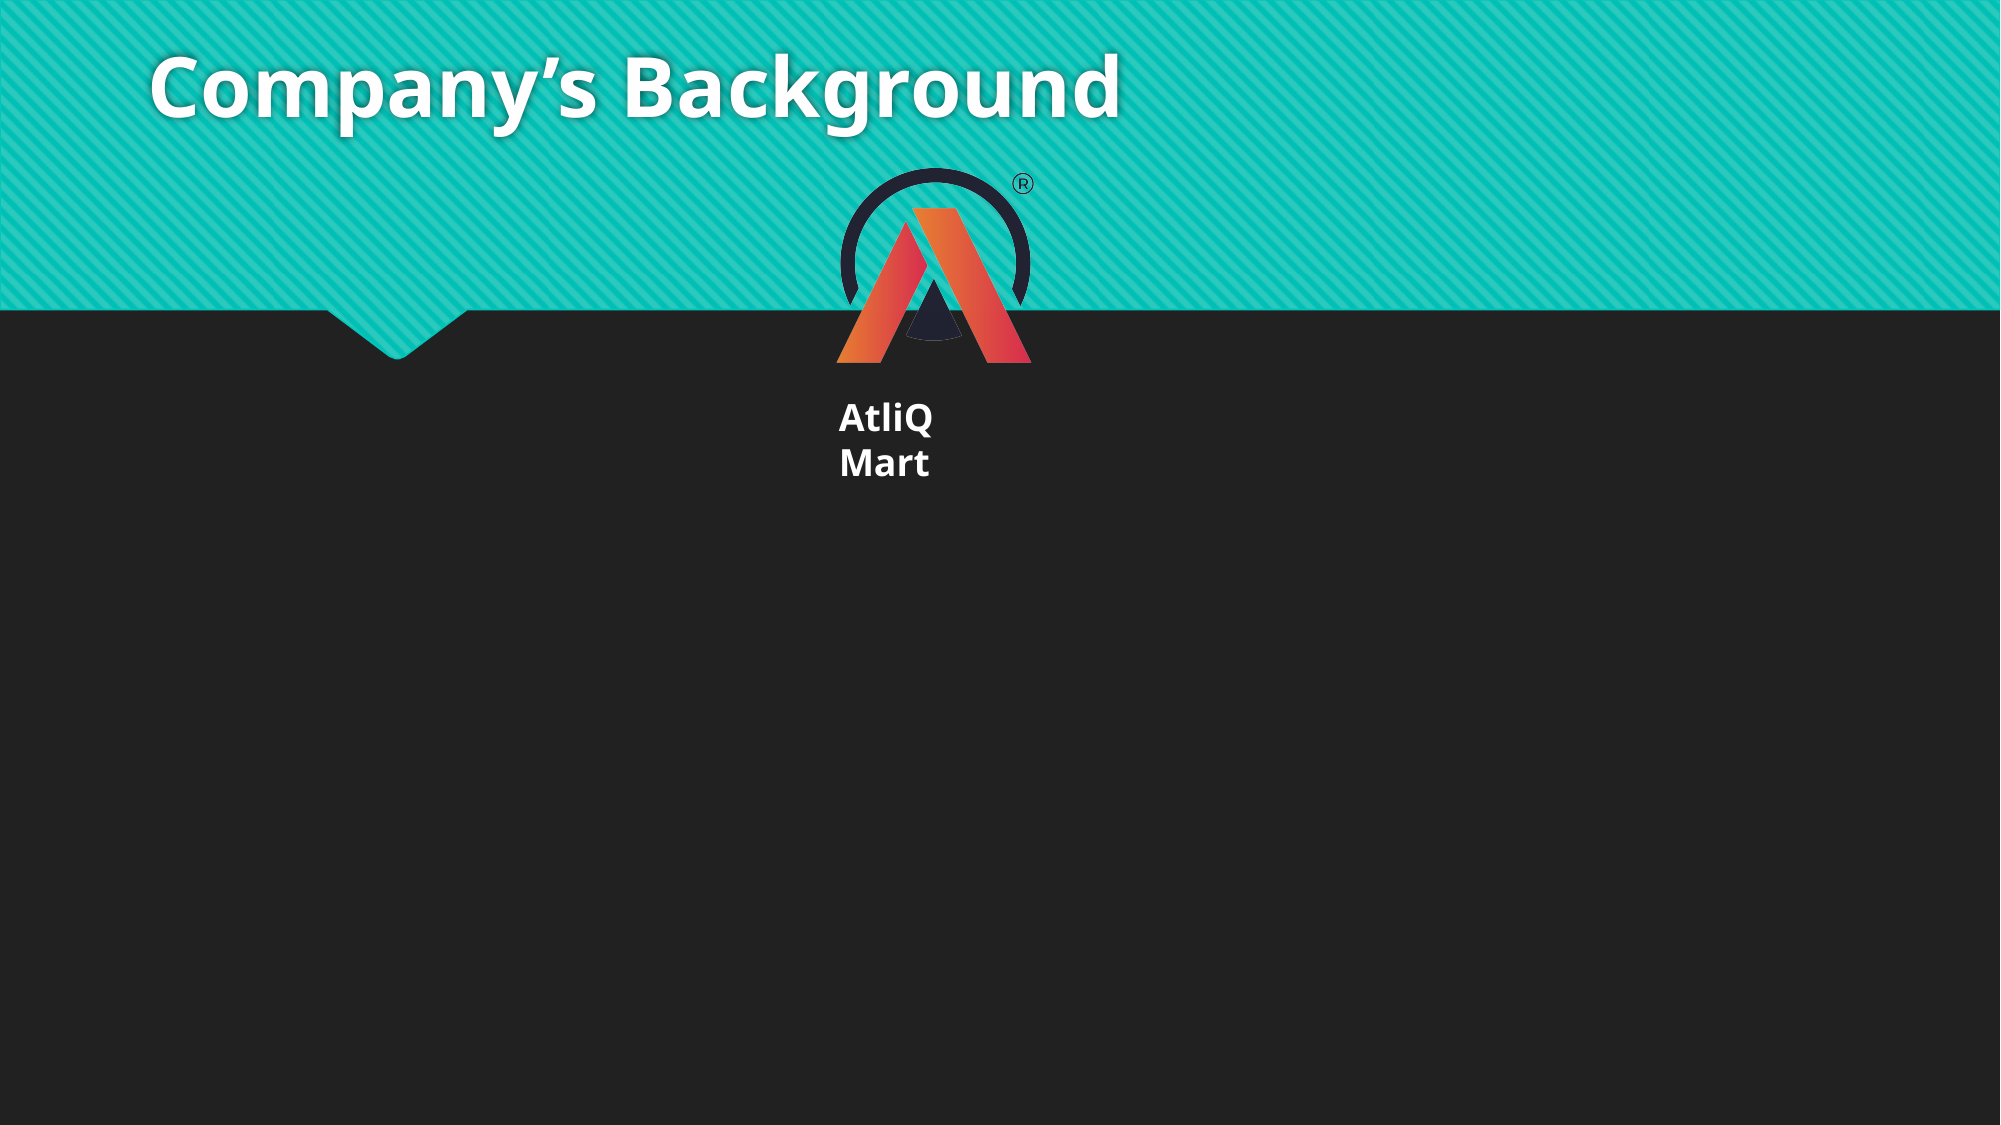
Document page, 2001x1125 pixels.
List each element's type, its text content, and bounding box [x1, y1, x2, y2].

text_box AtliQ Mart [823, 386, 1048, 491]
title Company’s Background [132, 73, 1868, 142]
picture [833, 163, 1041, 365]
